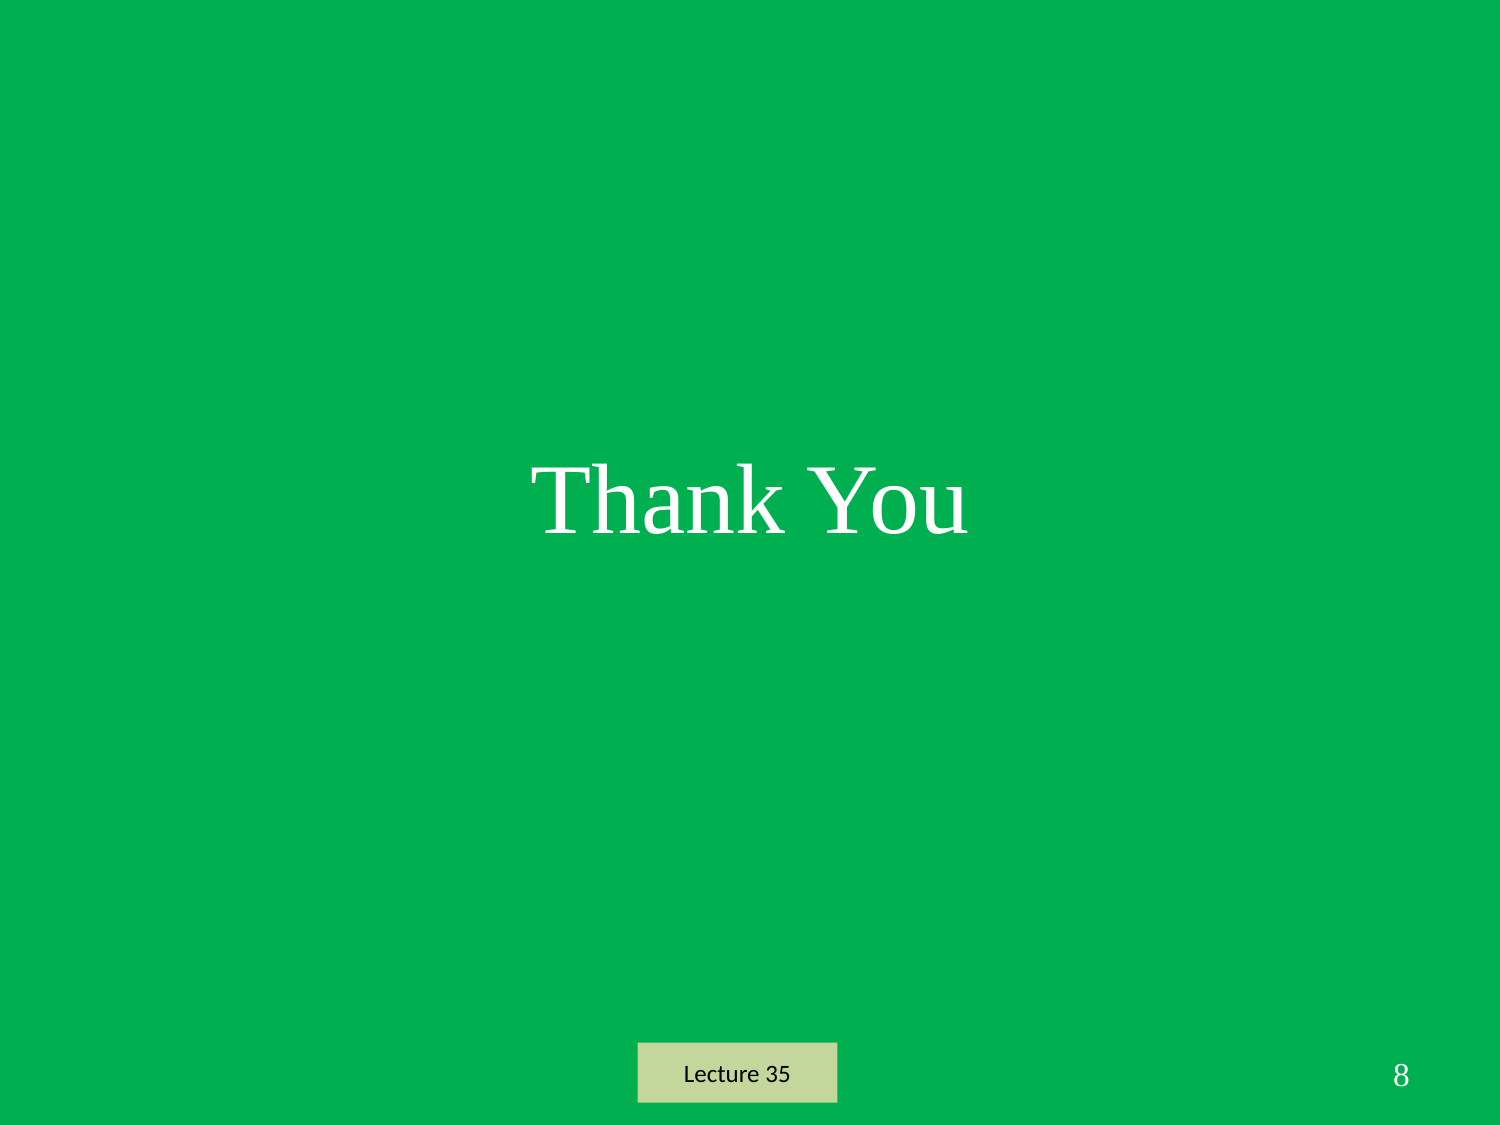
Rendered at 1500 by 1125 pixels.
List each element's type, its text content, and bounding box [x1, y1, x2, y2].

footer Lecture 35 [637, 1042, 838, 1103]
slide_number 8 [1074, 1042, 1425, 1103]
title Thank You [75, 375, 1425, 613]
